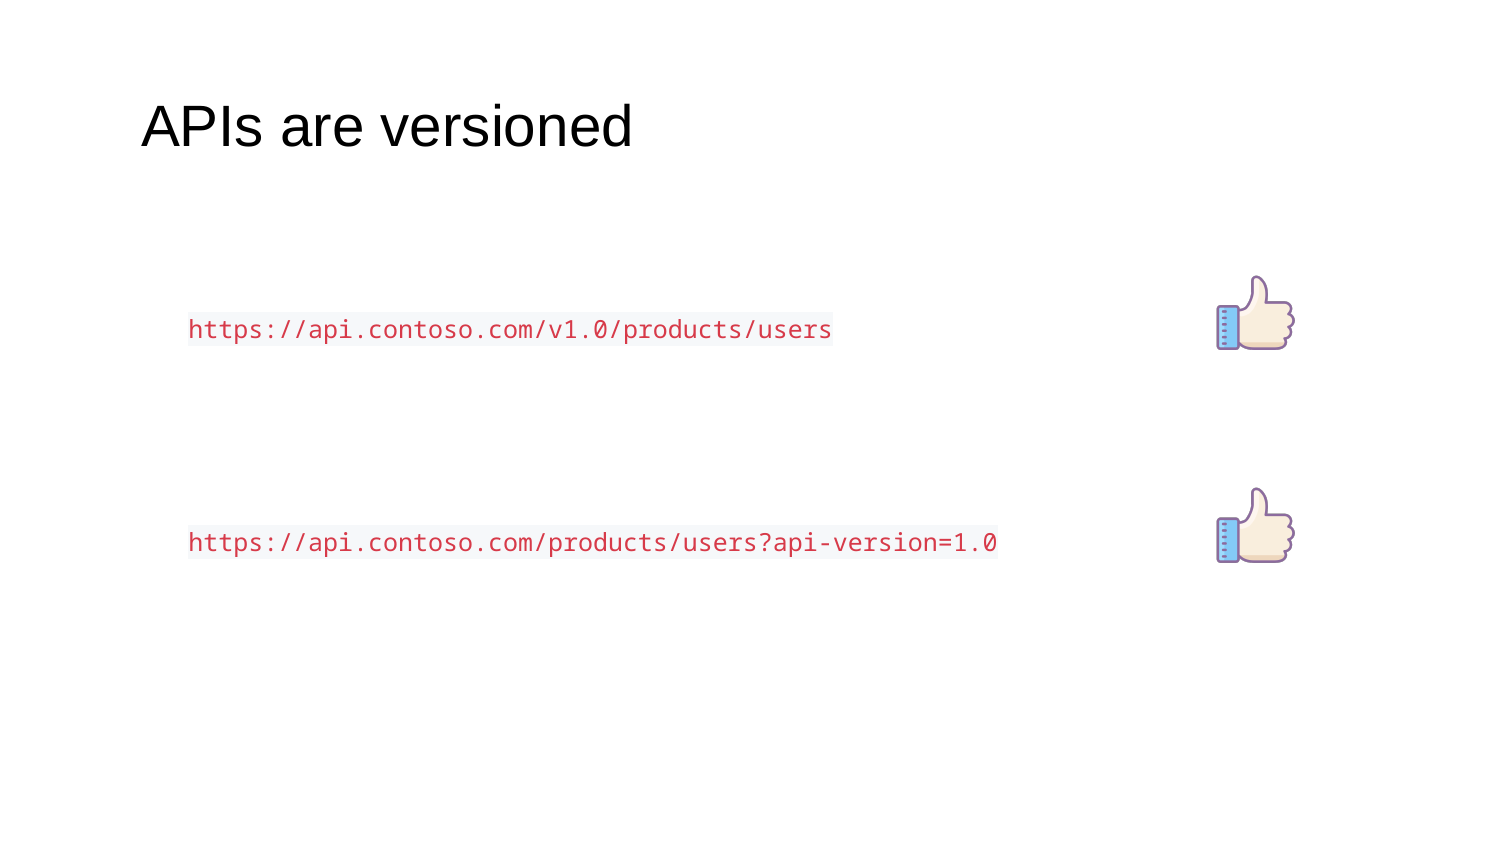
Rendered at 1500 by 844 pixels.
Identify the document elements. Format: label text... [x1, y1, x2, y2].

picture [1213, 485, 1297, 568]
text_box https://api.contoso.com/v1.0/products/users [148, 285, 1144, 355]
title APIs are versioned [51, 72, 1449, 167]
text_box https://api.contoso.com/products/users?api-version=1.0 [148, 497, 1144, 568]
picture [1213, 272, 1297, 356]
